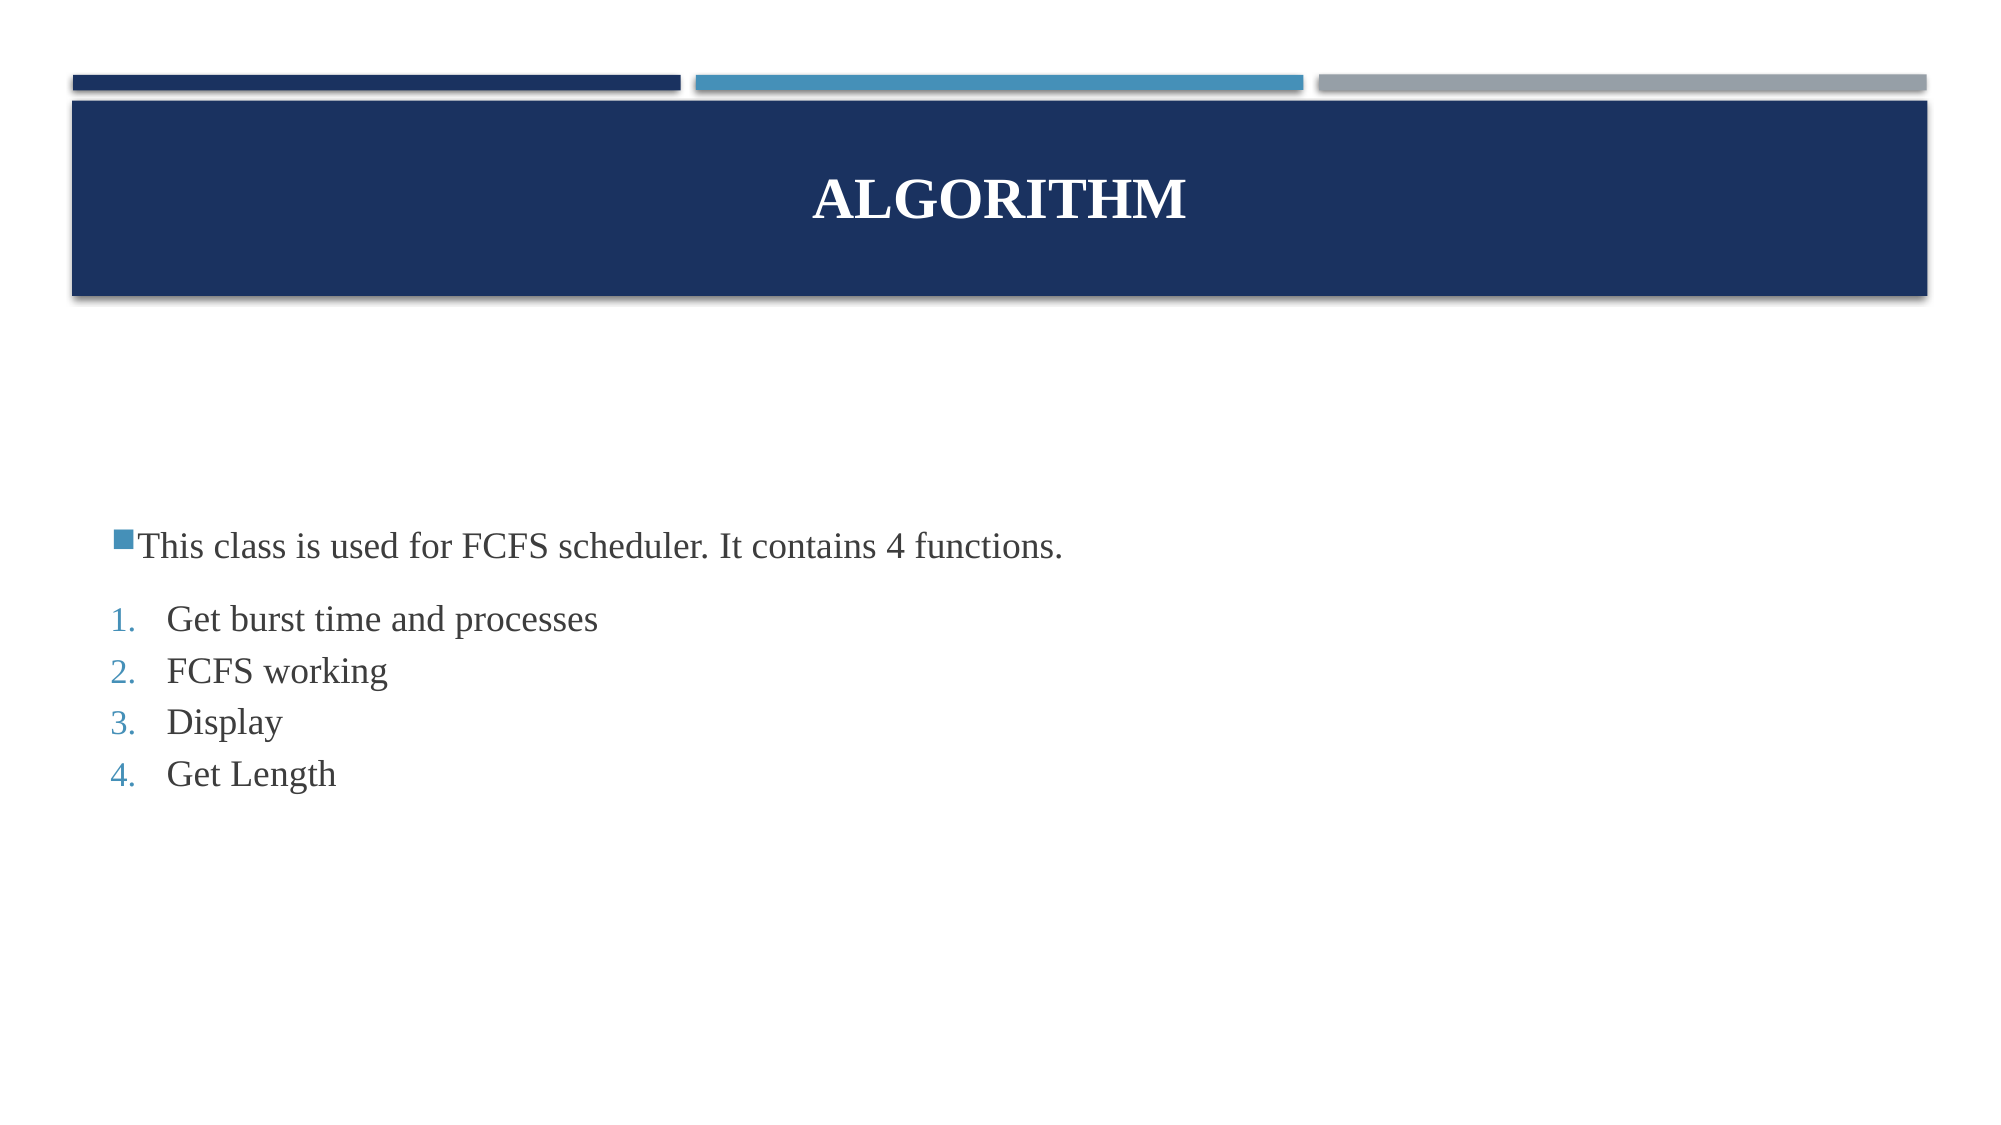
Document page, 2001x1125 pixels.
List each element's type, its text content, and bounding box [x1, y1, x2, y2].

title Algorithm [95, 115, 1905, 239]
list This class is used for FCFS scheduler. It contains 4 functions. Get burst time and processes FCFS working Display Get Length [95, 389, 1905, 993]
